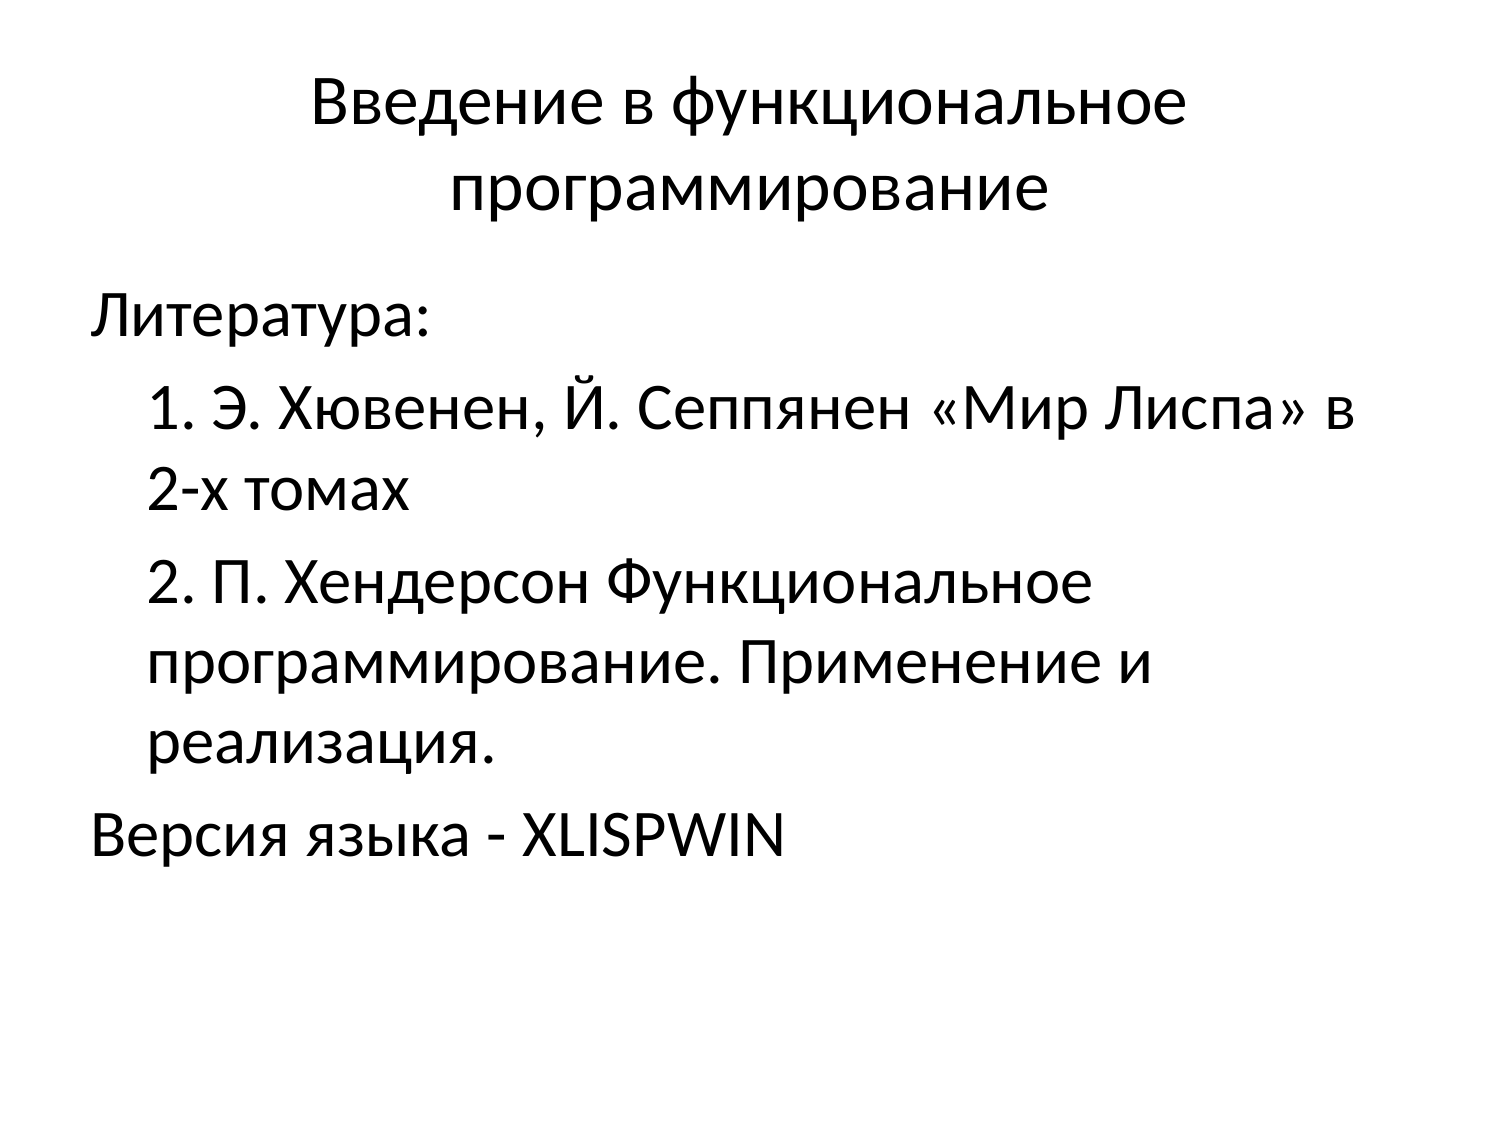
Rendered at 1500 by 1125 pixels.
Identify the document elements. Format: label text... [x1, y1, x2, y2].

title Введение в функциональное программирование [75, 45, 1425, 233]
list Литература: 1. Э. Хювенен, Й. Сеппянен «Мир Лиспа» в 2-х томах 2. П. Хендерсон Функциональное программирование. Применение и реализация. Версия языка - XLISPWIN [75, 262, 1425, 1005]
